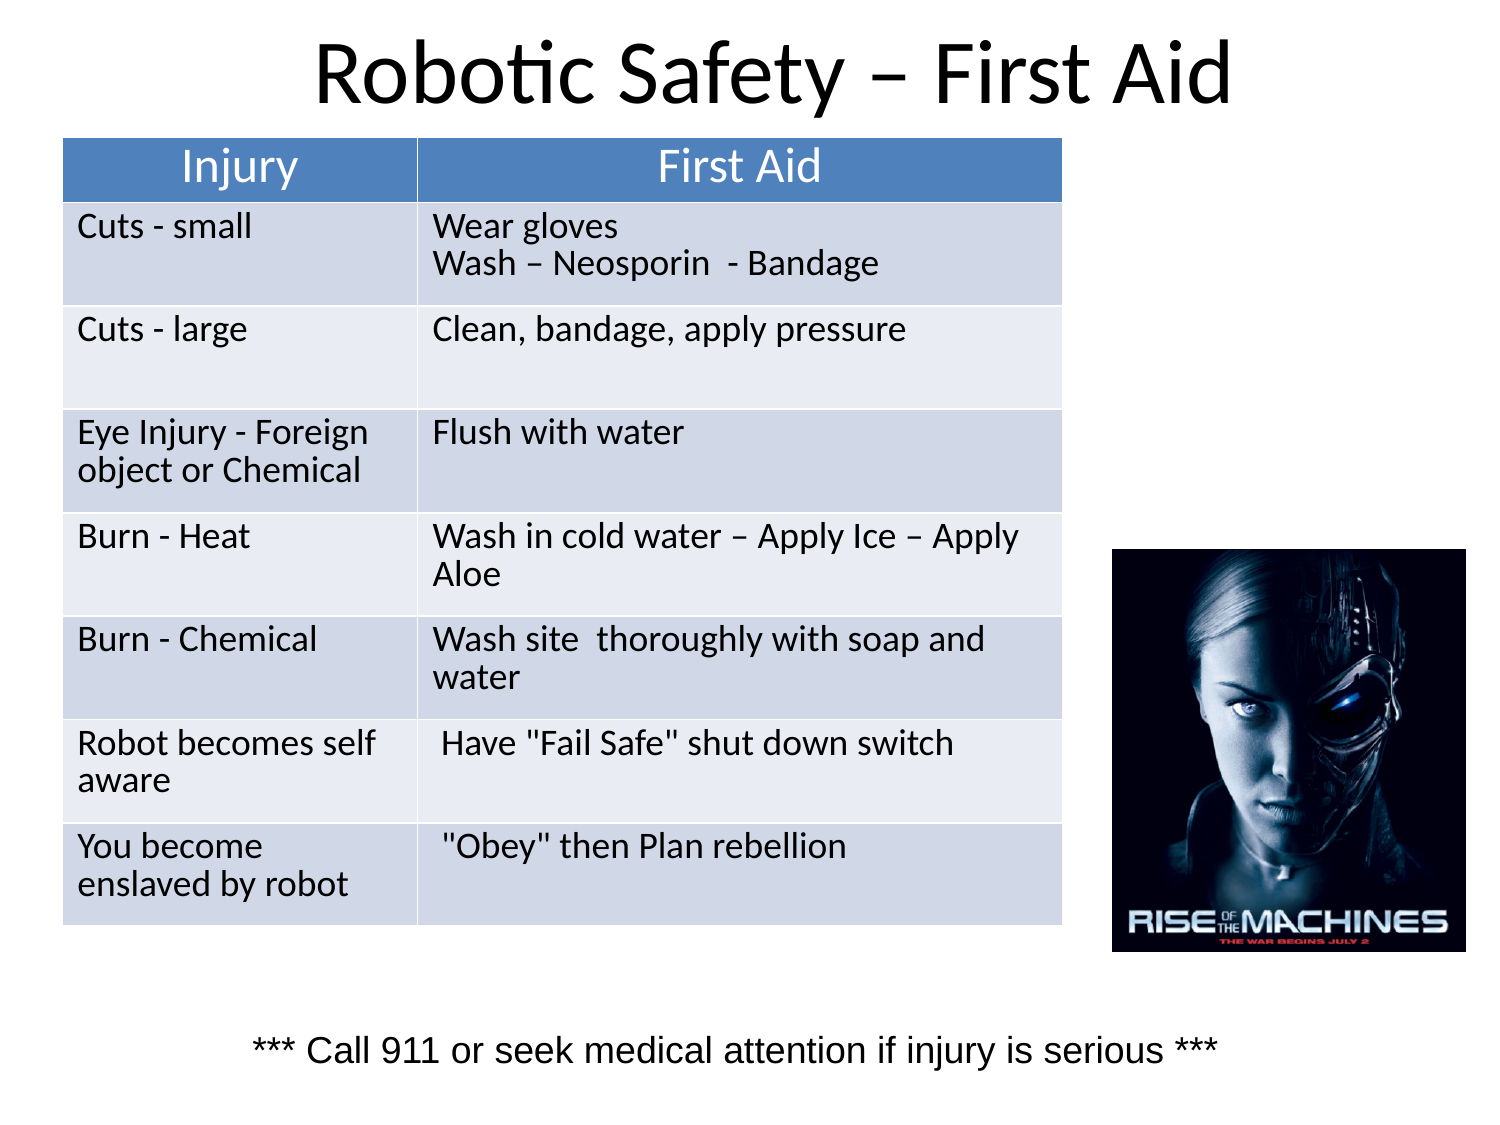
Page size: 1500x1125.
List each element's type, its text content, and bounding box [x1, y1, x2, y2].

table_cell Cuts - large [63, 307, 417, 408]
table_cell Burn - Chemical [63, 617, 417, 719]
text_box *** Call 911 or seek medical attention if injury is serious *** [237, 1018, 1325, 1079]
table_header Injury [63, 138, 417, 202]
title Robotic Safety – First Aid [99, 0, 1450, 138]
table_cell Cuts - small [63, 203, 417, 305]
table_cell Eye Injury - Foreign object or Chemical [63, 410, 417, 512]
table_cell Clean, bandage, apply pressure [418, 307, 1062, 408]
table_header First Aid [418, 138, 1062, 202]
table_cell Robot becomes self aware [63, 720, 417, 822]
table_cell Wear gloves Wash – Neosporin - Bandage [418, 203, 1062, 305]
table_cell Wash in cold water – Apply Ice – Apply Aloe [418, 514, 1062, 615]
table_cell Flush with water [418, 410, 1062, 512]
table_cell You become enslaved by robot [63, 824, 417, 925]
table_cell Burn - Heat [63, 514, 417, 615]
table_cell Have "Fail Safe" shut down switch [418, 720, 1062, 822]
table_cell Wash site thoroughly with soap and water [418, 617, 1062, 719]
picture [1112, 549, 1466, 952]
table_cell "Obey" then Plan rebellion [418, 824, 1062, 925]
